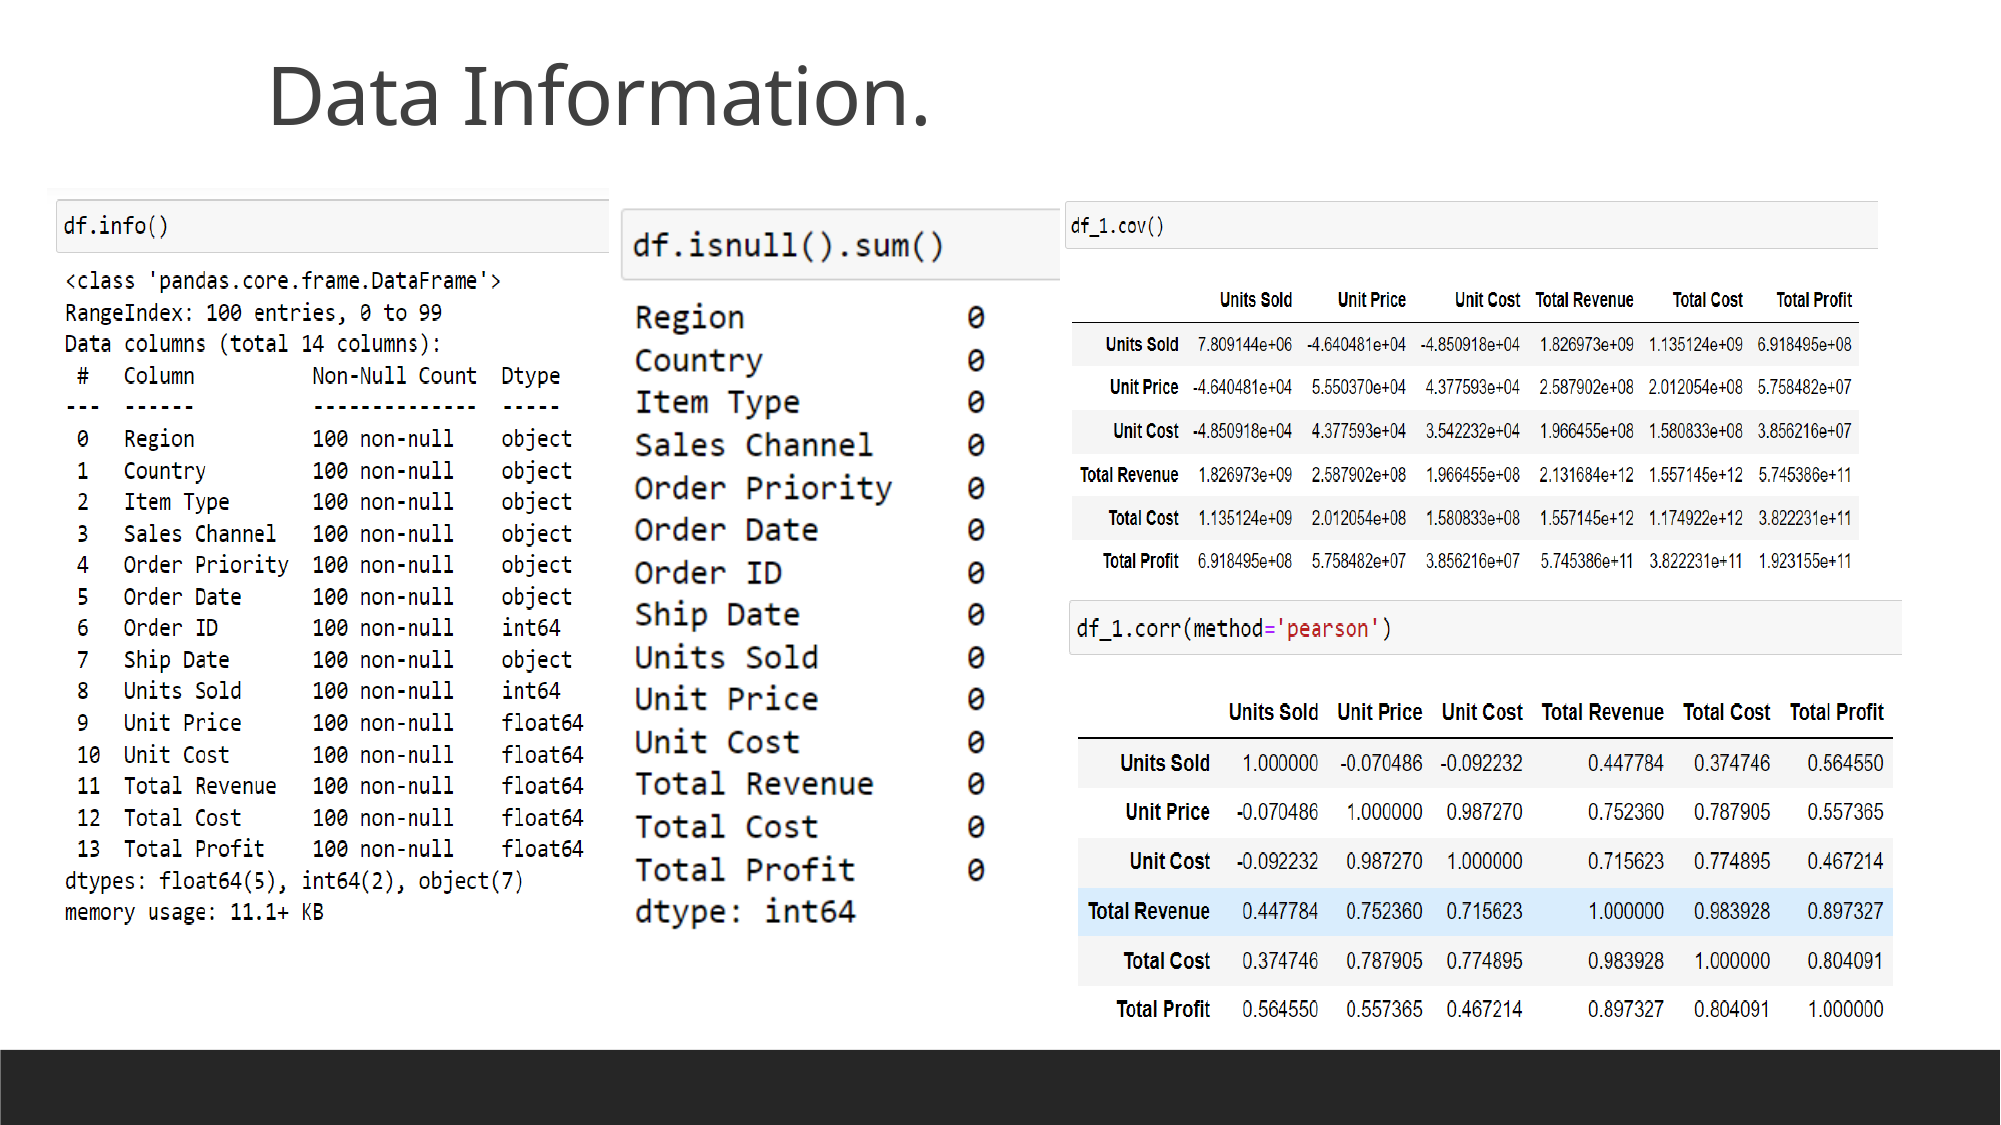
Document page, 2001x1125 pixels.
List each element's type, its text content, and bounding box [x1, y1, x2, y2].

title Data Information. [251, 47, 1830, 150]
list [47, 188, 608, 937]
picture [608, 188, 1902, 1048]
